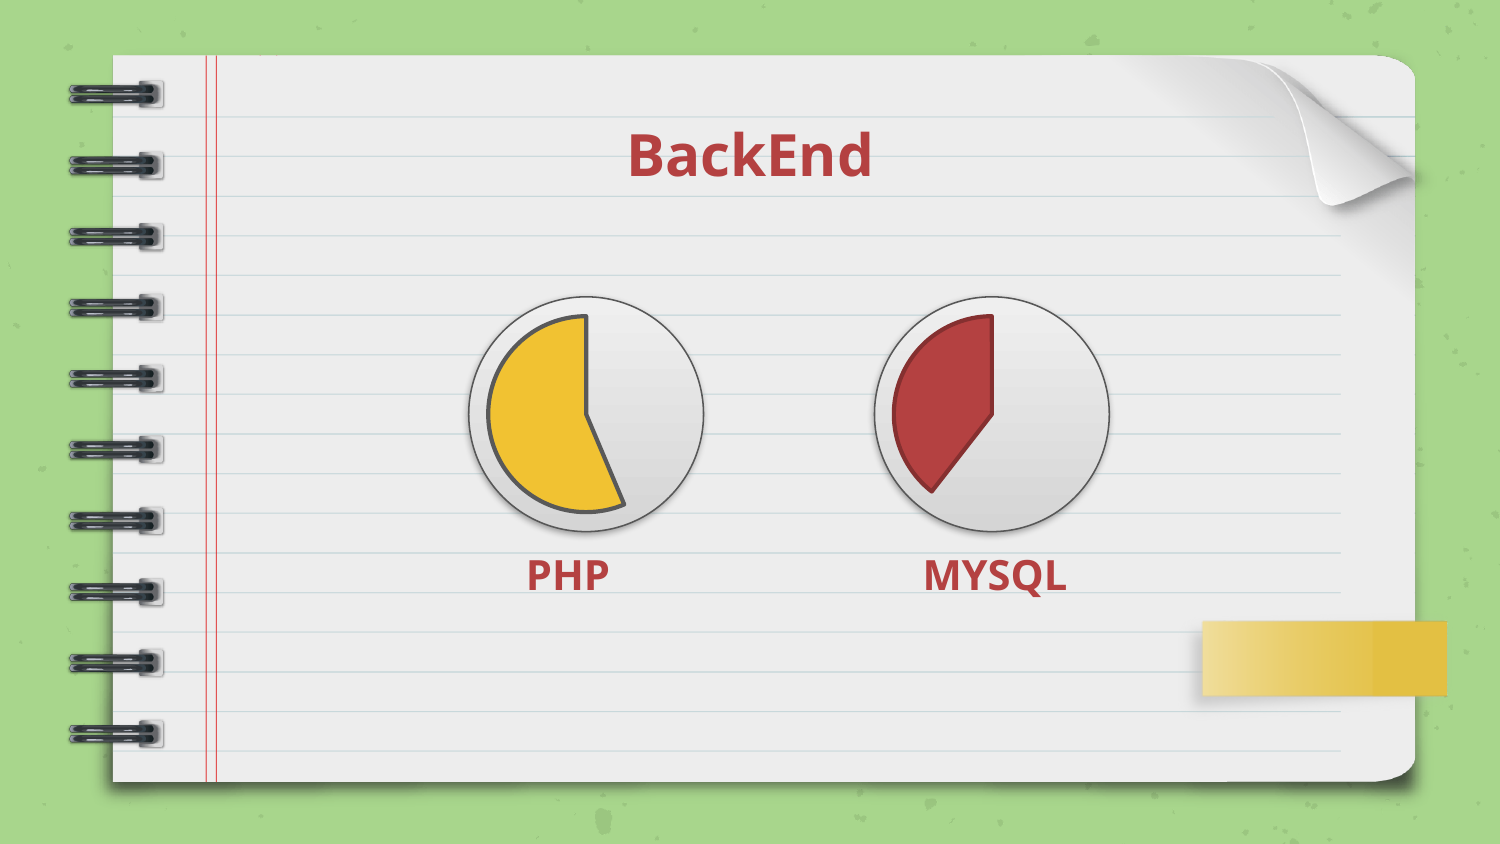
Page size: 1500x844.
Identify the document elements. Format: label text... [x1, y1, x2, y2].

text_box [891, 314, 994, 494]
text_box MYSQL [877, 539, 1113, 609]
title BackEnd [421, 116, 1079, 211]
text_box [467, 296, 705, 533]
text_box PHP [450, 538, 686, 609]
text_box [486, 314, 627, 515]
picture [63, 22, 1481, 822]
text_box [873, 296, 1111, 533]
